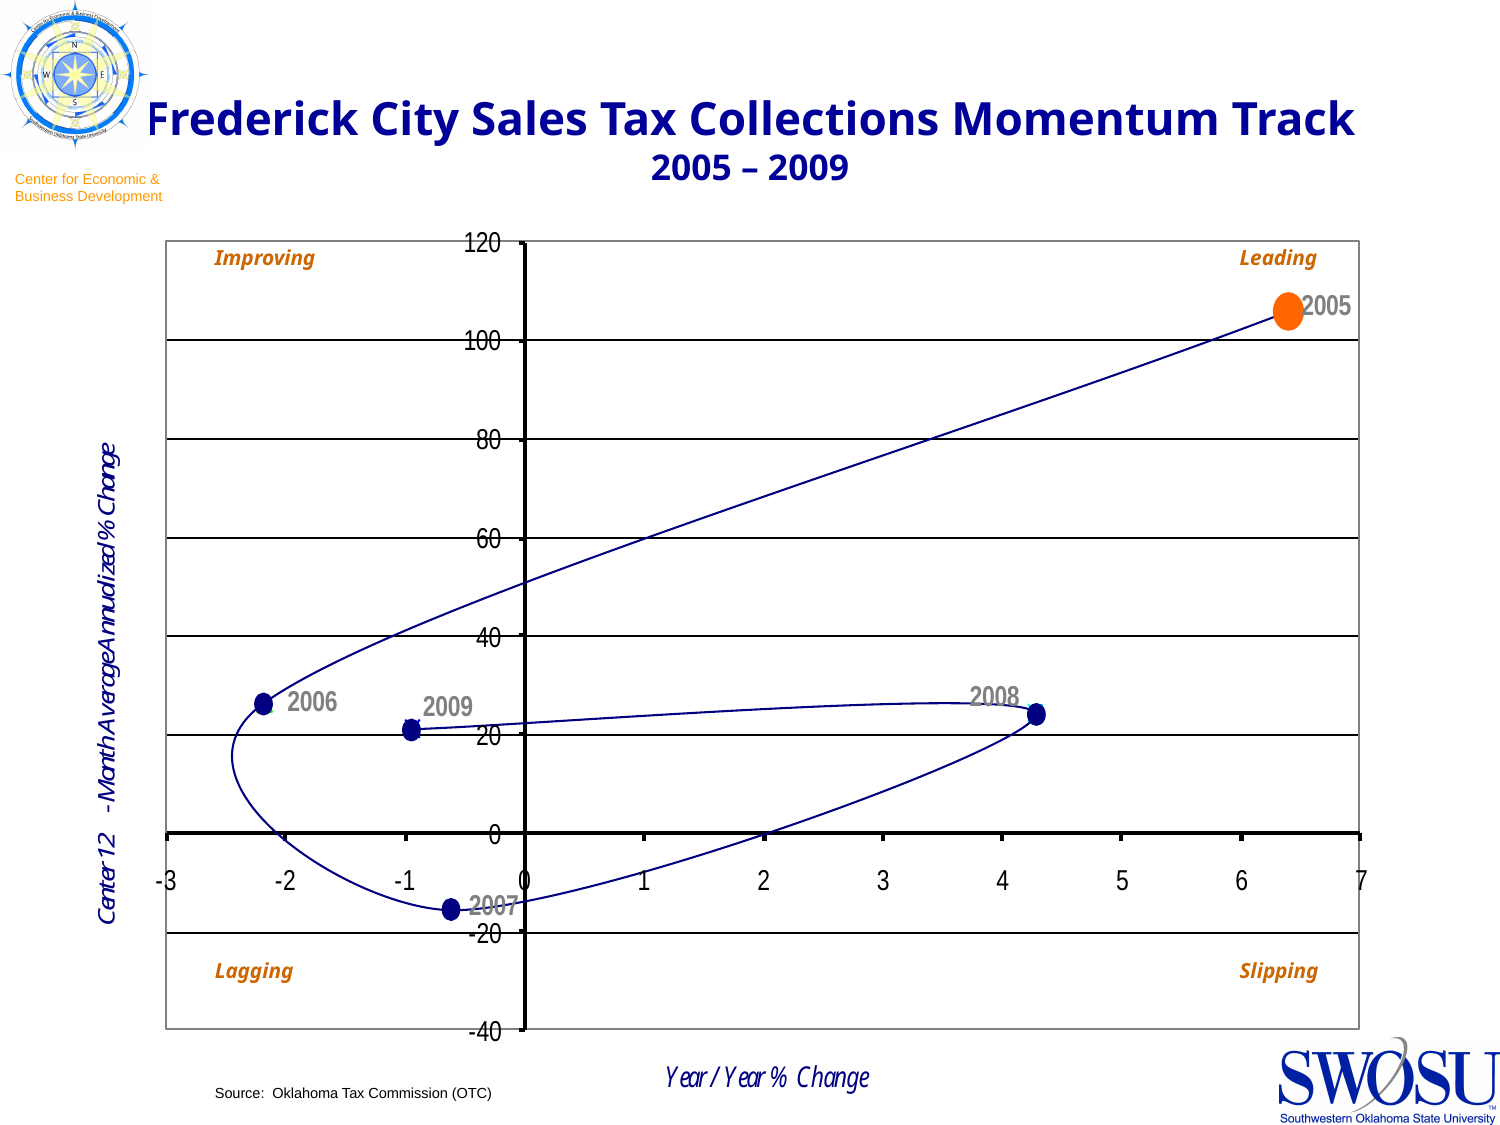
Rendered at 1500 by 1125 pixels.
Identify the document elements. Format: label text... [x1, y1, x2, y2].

text_box Center for Economic & Business Development [0, 162, 263, 213]
picture [1279, 1037, 1500, 1125]
picture [0, 0, 151, 151]
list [70, 174, 1407, 1125]
title Frederick City Sales Tax Collections Momentum Track 2005 – 2009 [74, 44, 1426, 233]
